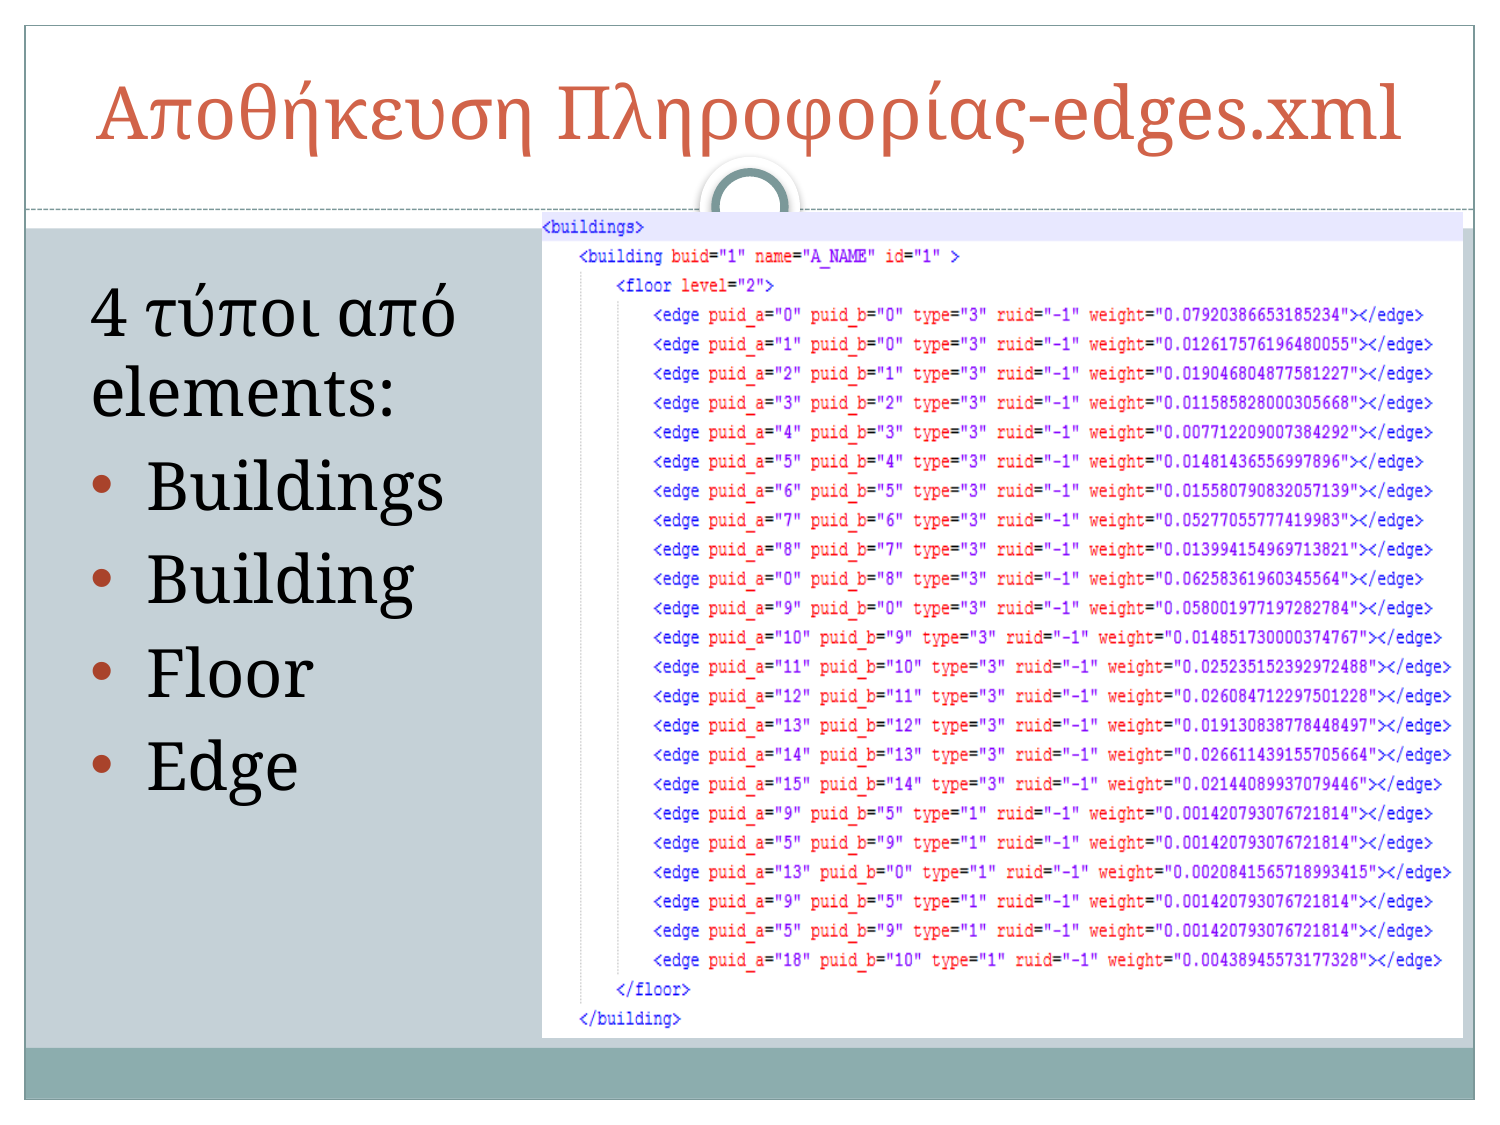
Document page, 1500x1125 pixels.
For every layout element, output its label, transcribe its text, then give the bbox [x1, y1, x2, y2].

title Αποθήκευση Πληροφορίας-edges.xml [49, 37, 1450, 162]
text_box 4 τύποι από elements: Buildings Building Floor Edge [75, 262, 488, 1005]
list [542, 212, 1463, 1038]
